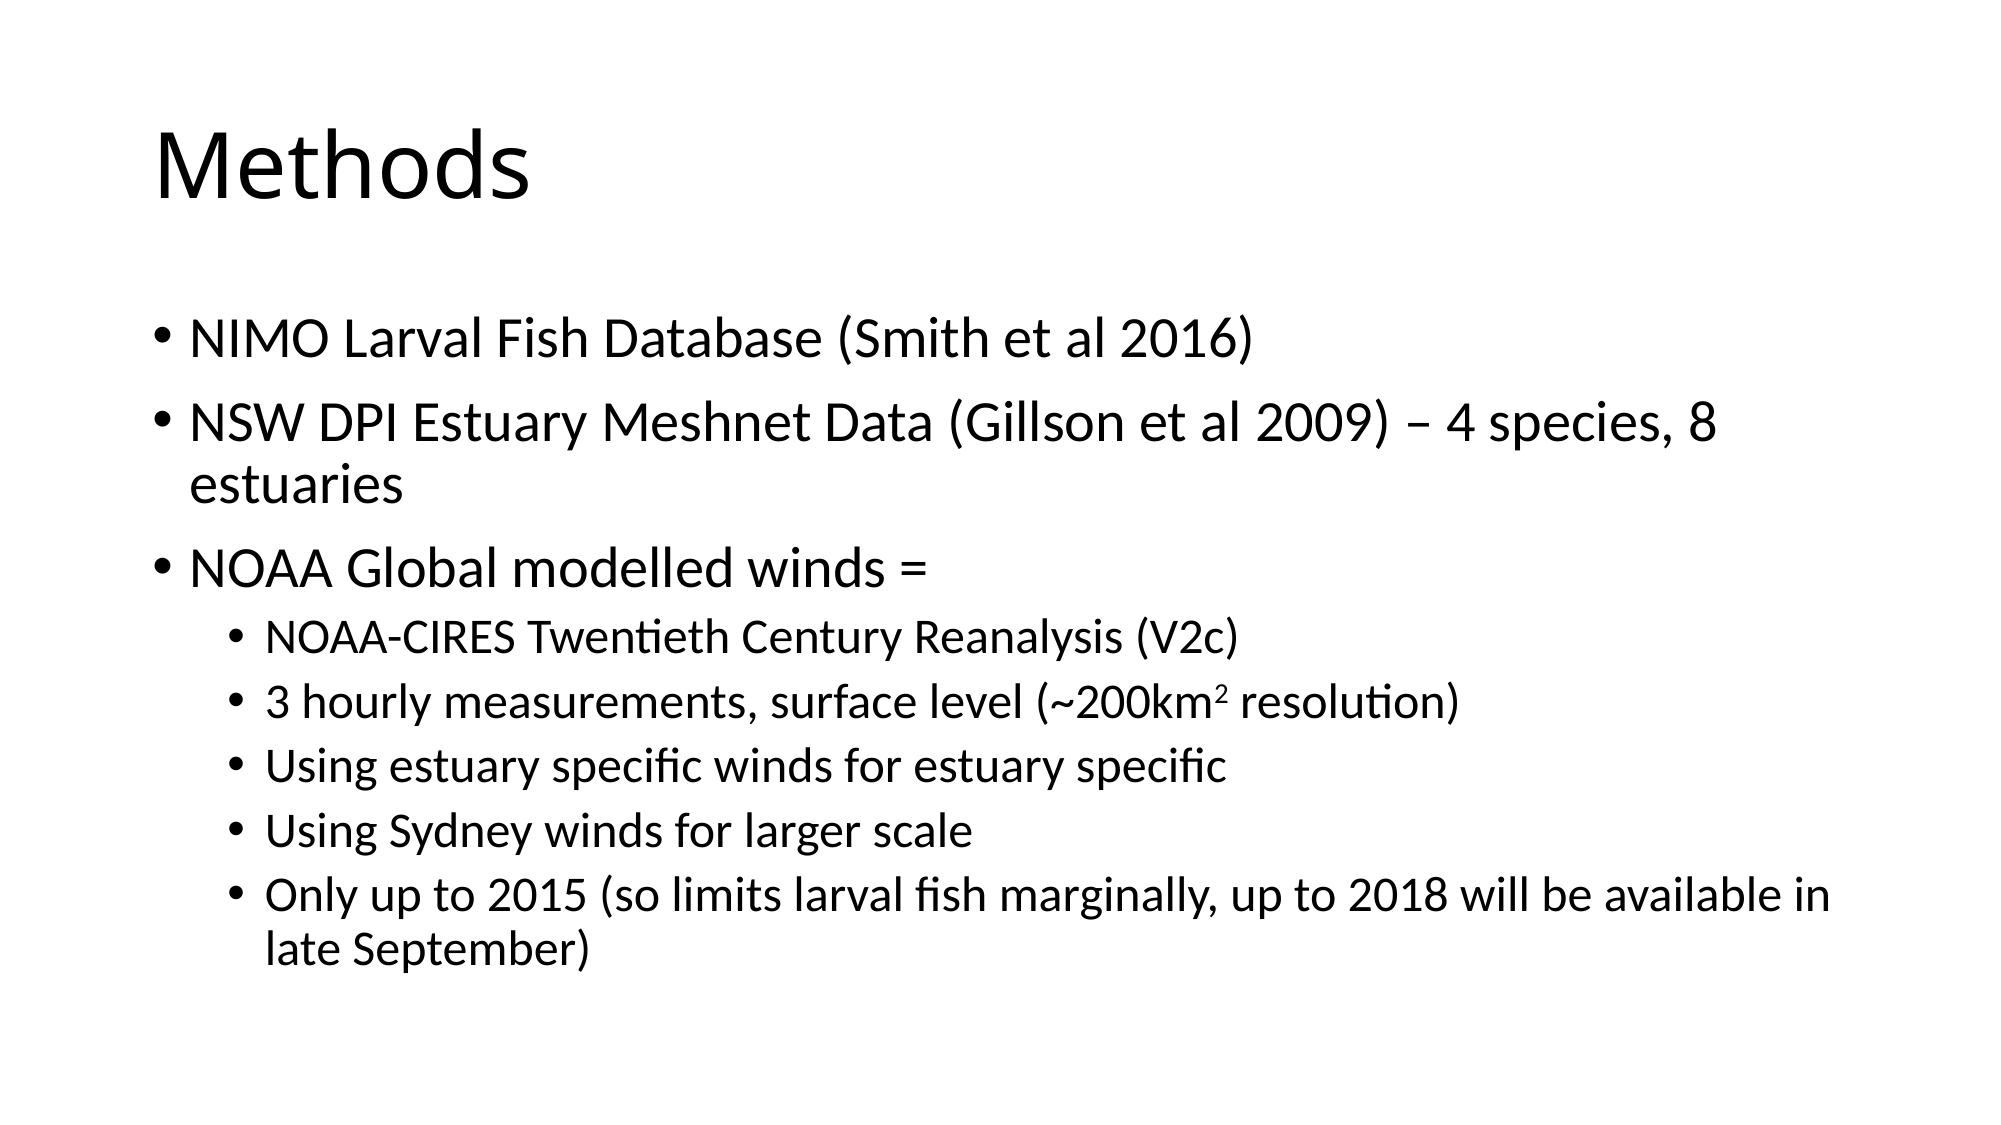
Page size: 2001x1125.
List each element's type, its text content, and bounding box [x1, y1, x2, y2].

title Methods [137, 59, 1863, 278]
list NIMO Larval Fish Database (Smith et al 2016) NSW DPI Estuary Meshnet Data (Gillson et al 2009) – 4 species, 8 estuaries NOAA Global modelled winds = NOAA-CIRES Twentieth Century Reanalysis (V2c) 3 hourly measurements, surface level (~200km2 resolution) Using estuary specific winds for estuary specific Using Sydney winds for larger scale Only up to 2015 (so limits larval fish marginally, up to 2018 will be available in late September) [137, 299, 1863, 1014]
